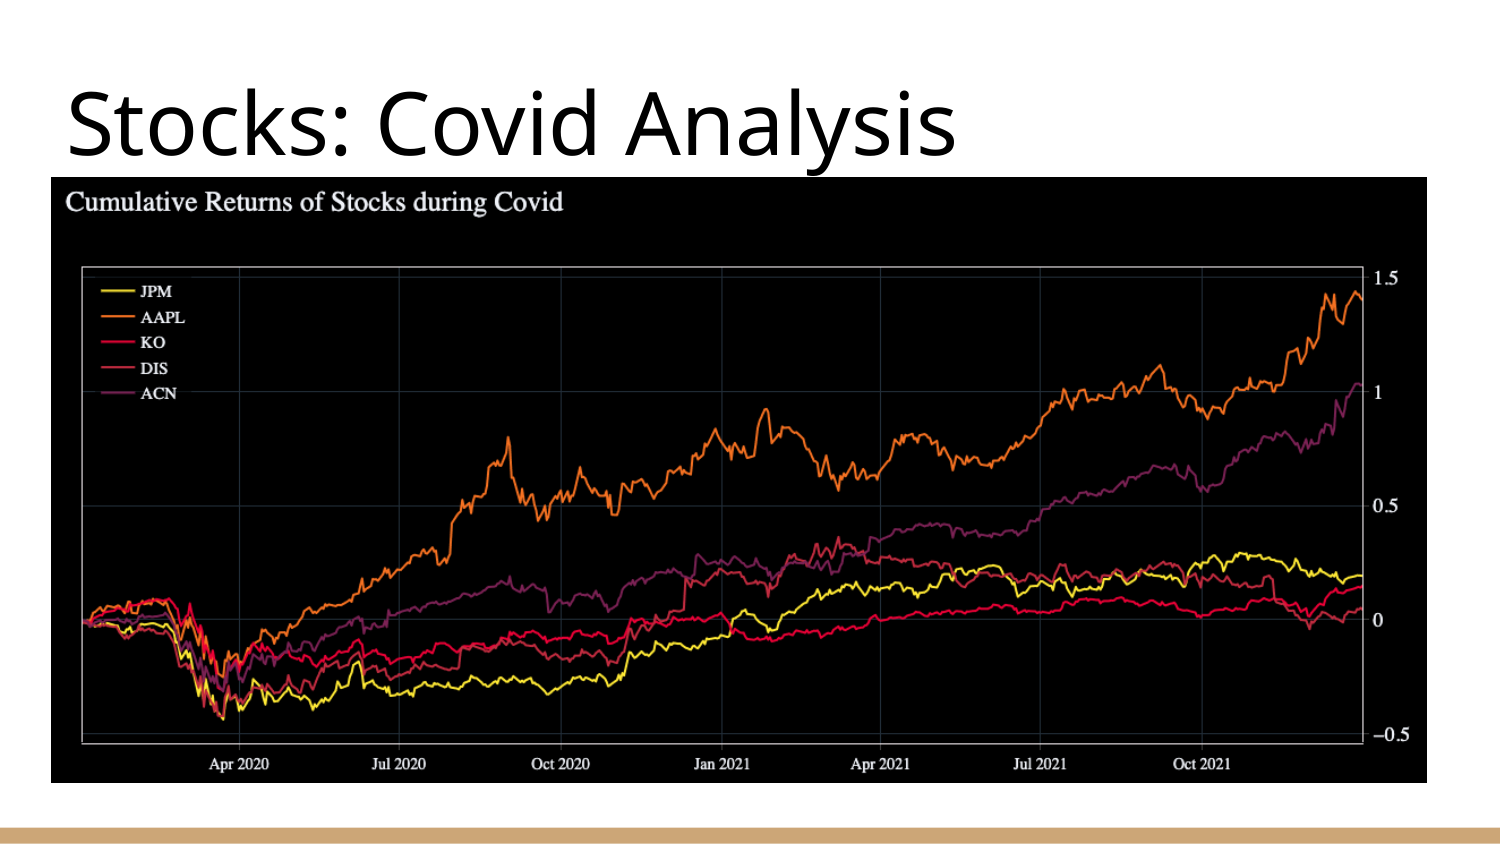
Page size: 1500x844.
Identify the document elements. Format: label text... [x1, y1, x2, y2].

picture [50, 176, 1427, 783]
title Stocks: Covid Analysis [51, 51, 1449, 189]
